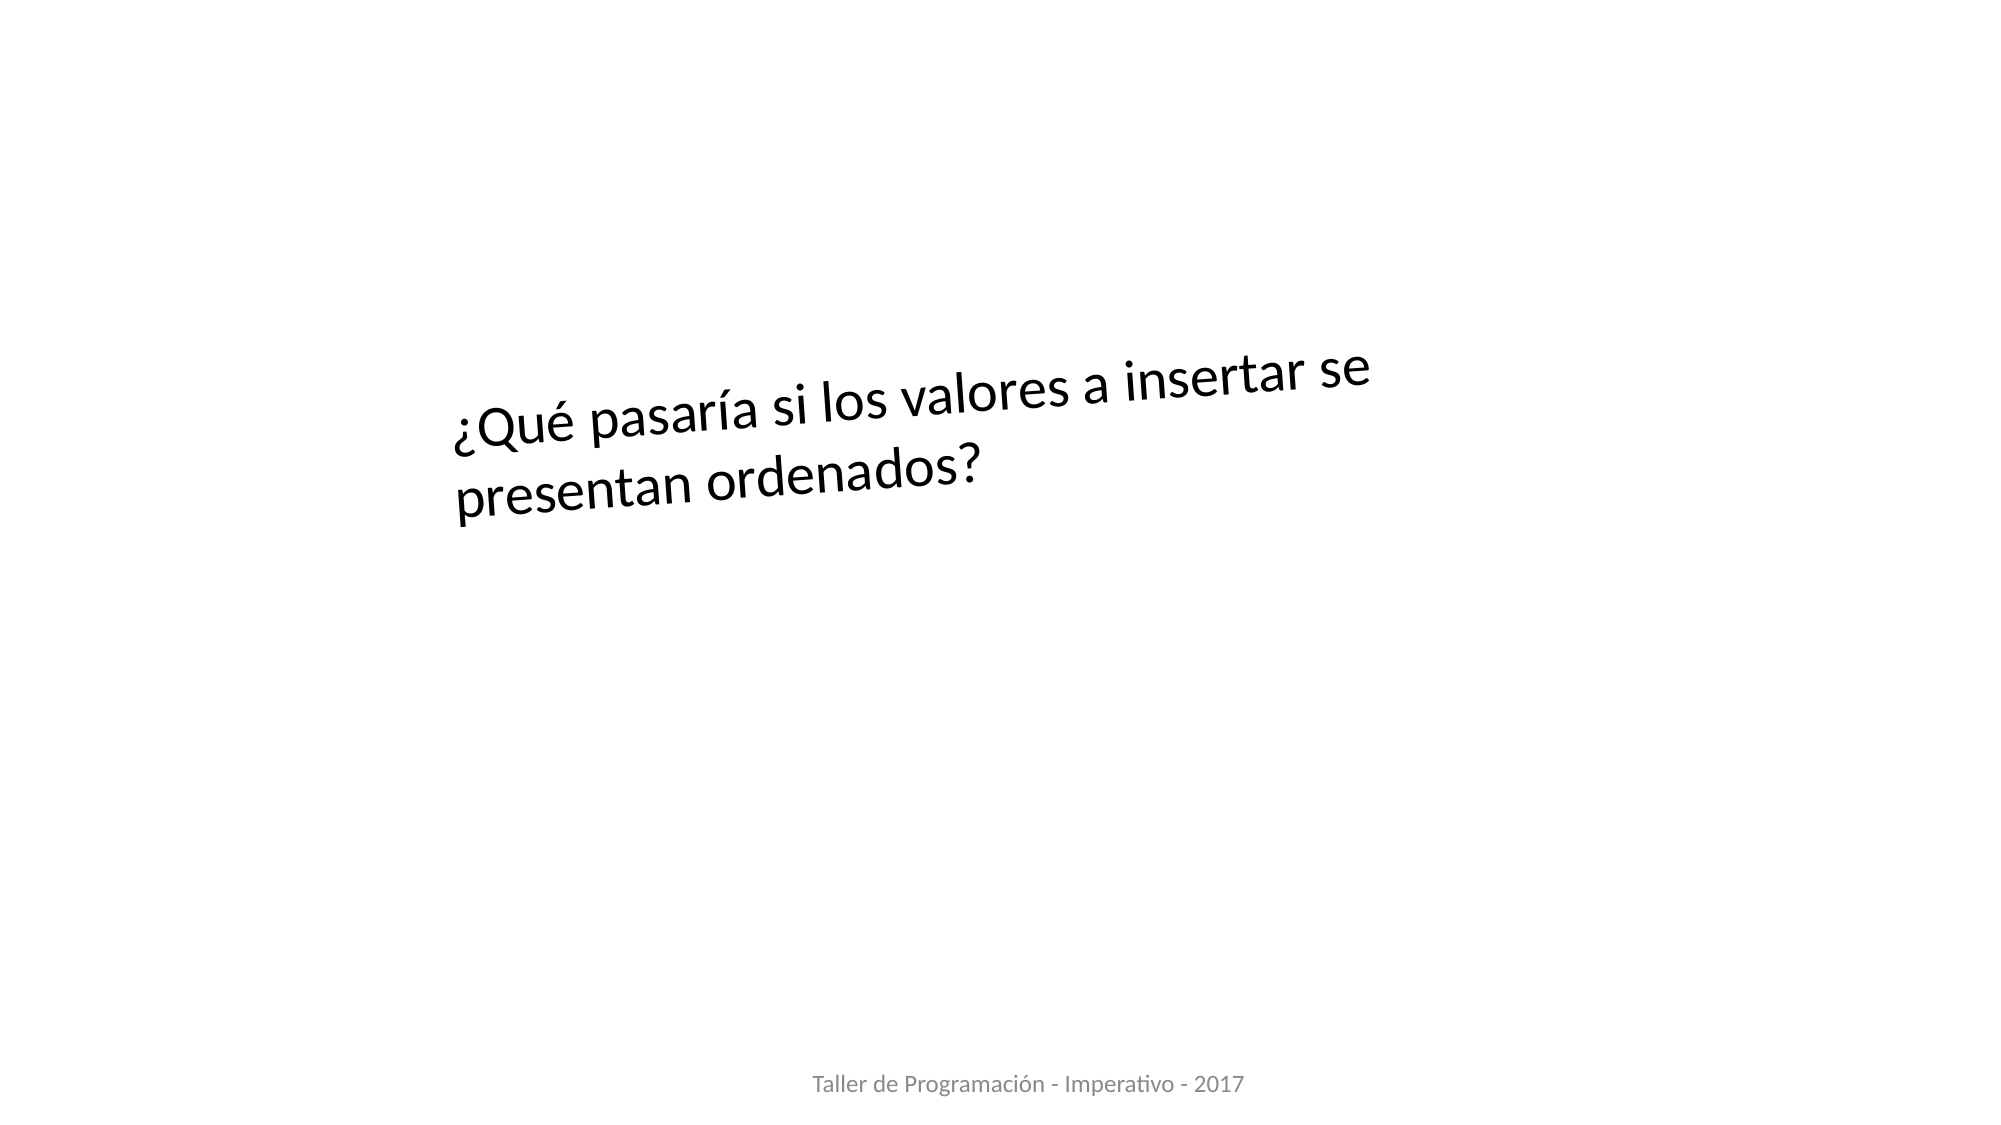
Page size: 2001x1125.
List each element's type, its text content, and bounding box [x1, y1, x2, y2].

text_box ¿Qué pasaría si los valores a insertar se presentan ordenados? [373, 302, 1588, 543]
footer Taller de Programación - Imperativo - 2017 [686, 1046, 1372, 1107]
